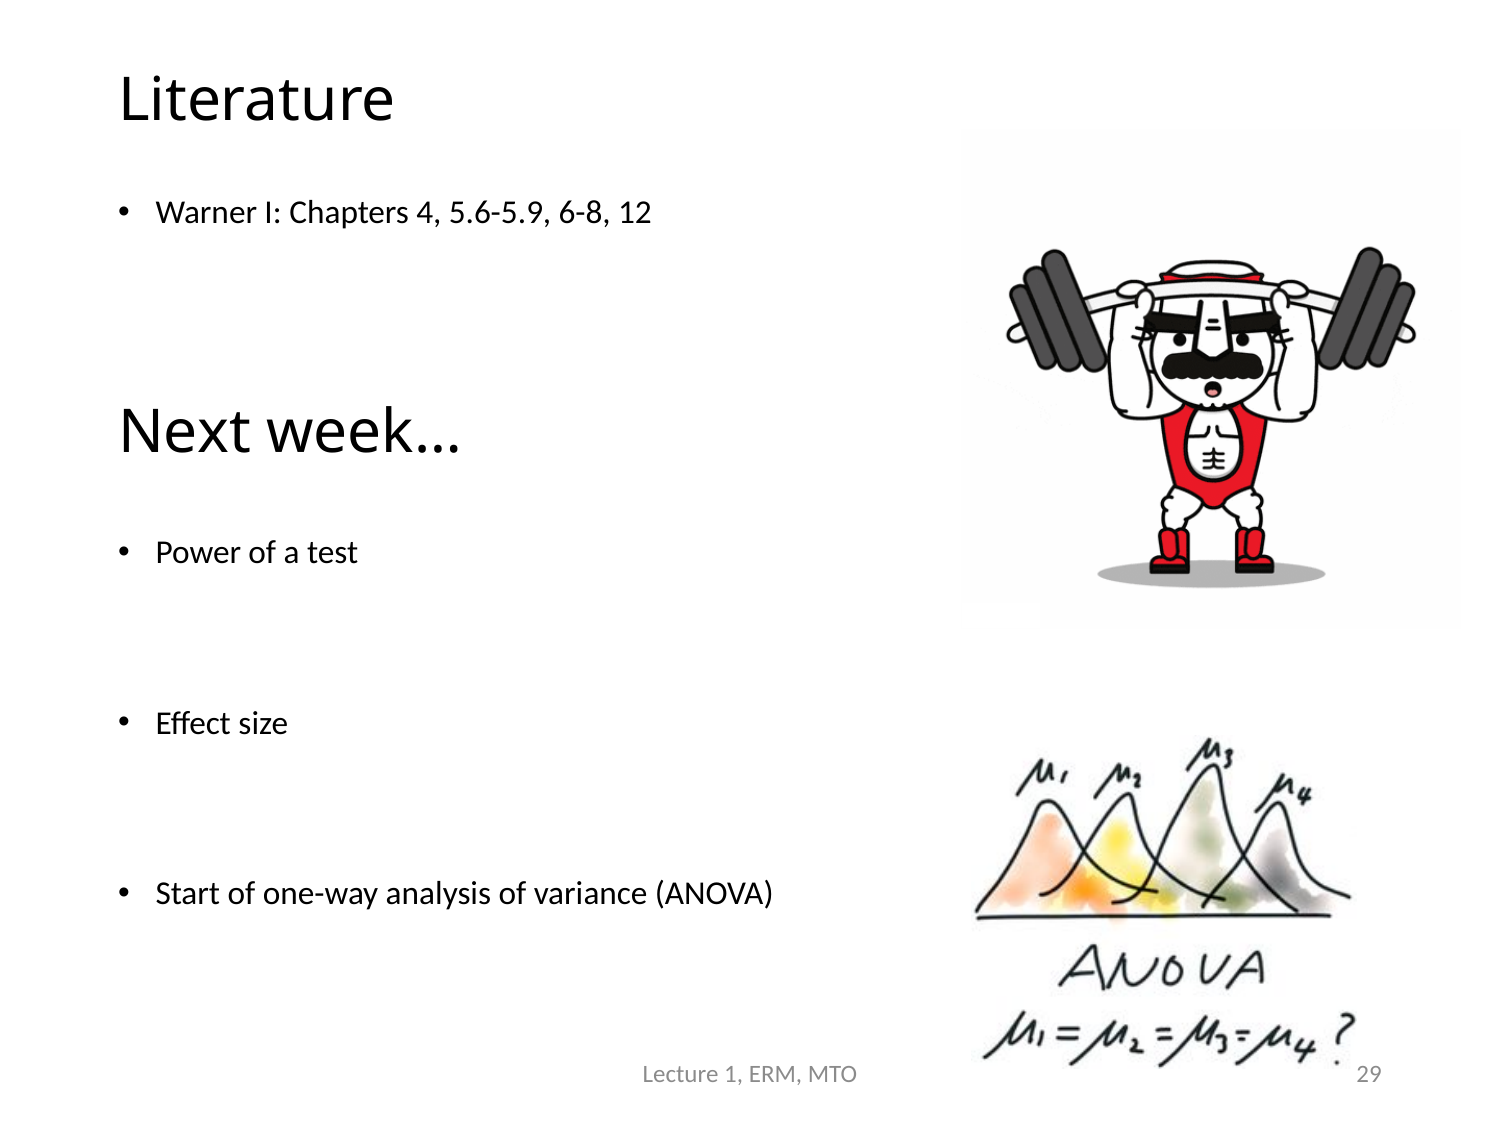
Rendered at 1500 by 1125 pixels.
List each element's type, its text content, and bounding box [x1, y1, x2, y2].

text_box Literature [103, 59, 1397, 142]
slide_number 29 [1059, 1042, 1397, 1103]
footer Lecture 1, ERM, MTO [496, 1042, 1004, 1103]
picture [971, 735, 1357, 1069]
list Warner I: Chapters 4, 5.6-5.9, 6-8, 12 Power of a test Effect size Start of one-way analysis of variance (ANOVA) [103, 187, 1397, 966]
picture [961, 129, 1461, 629]
